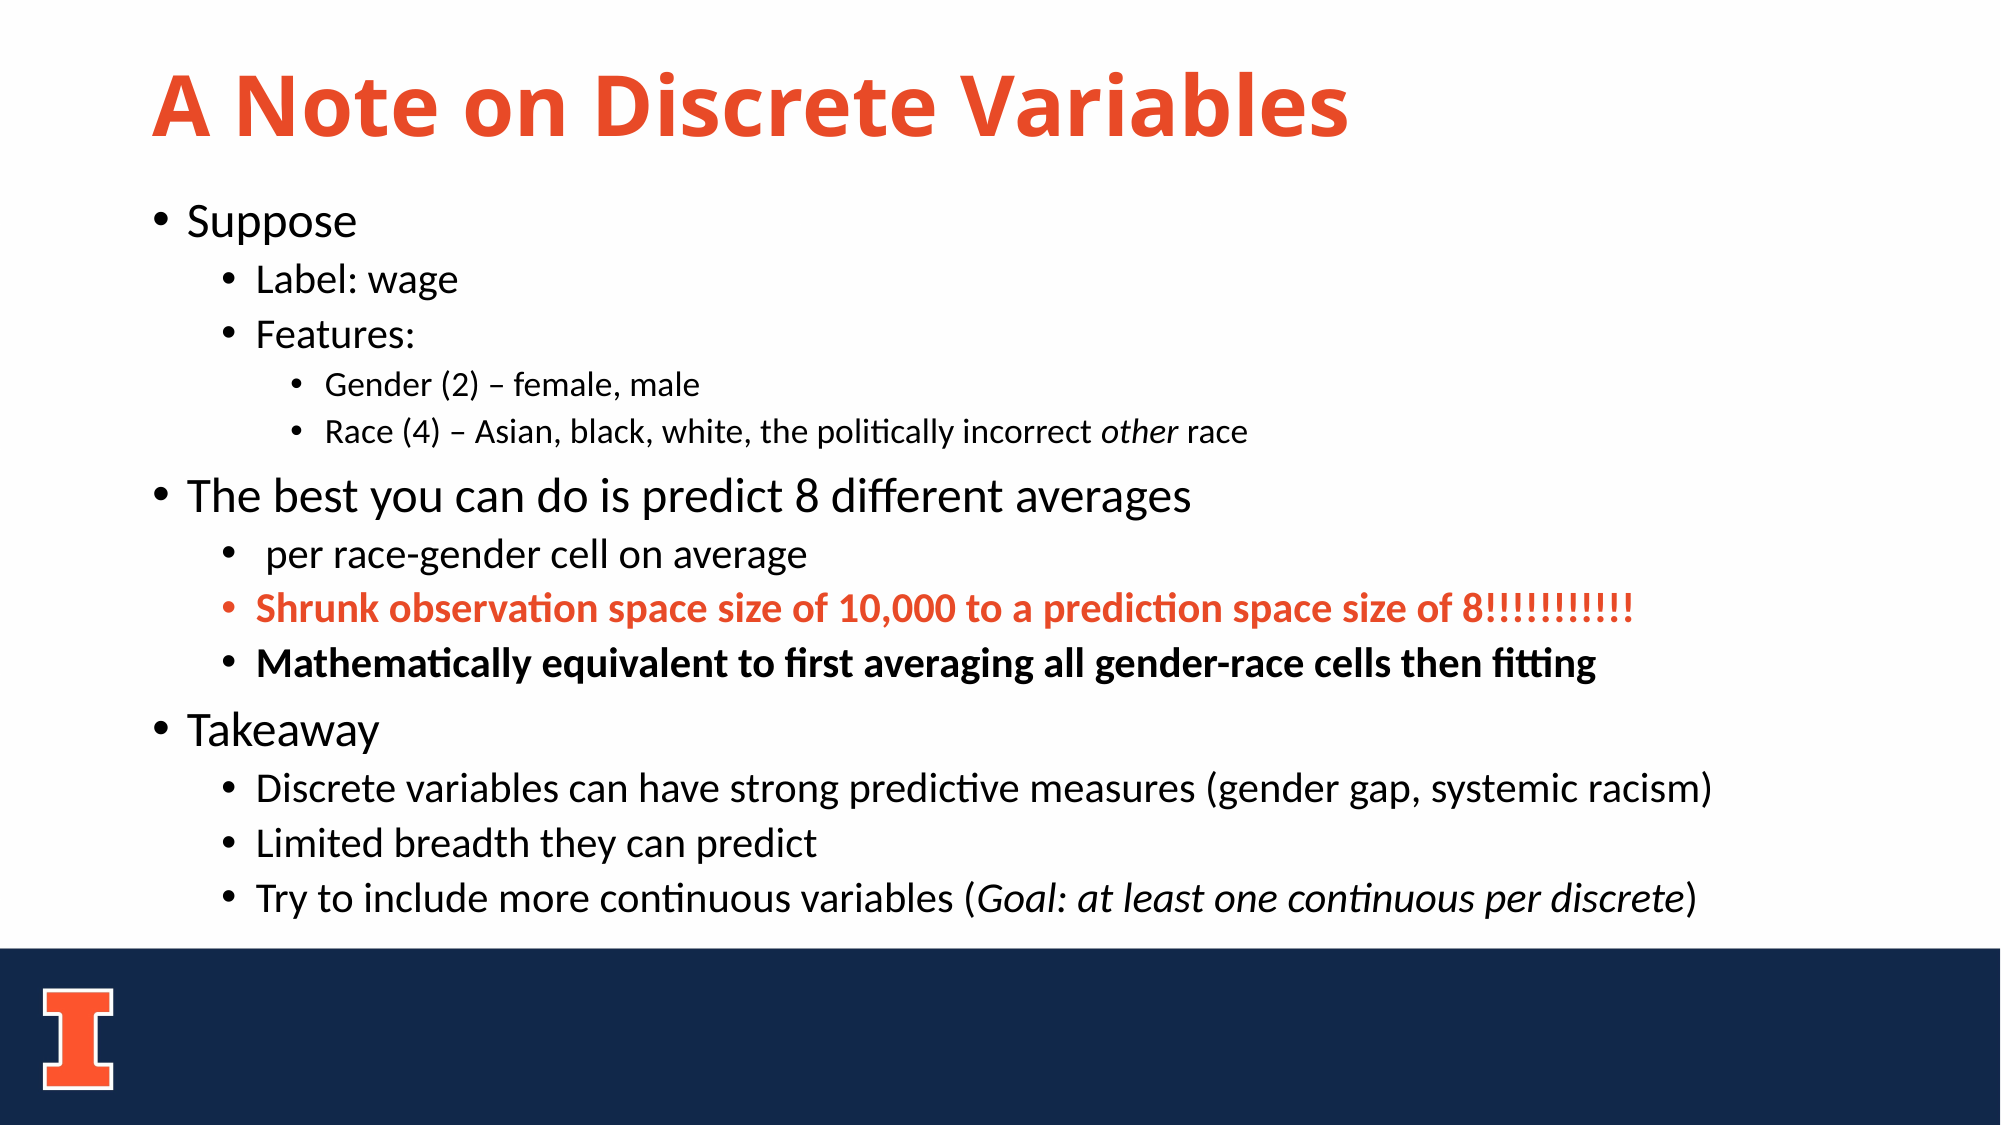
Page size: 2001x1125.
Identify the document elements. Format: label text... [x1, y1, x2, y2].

title A Note on Discrete Variables [137, 56, 1863, 163]
picture [0, 0, 2001, 1125]
